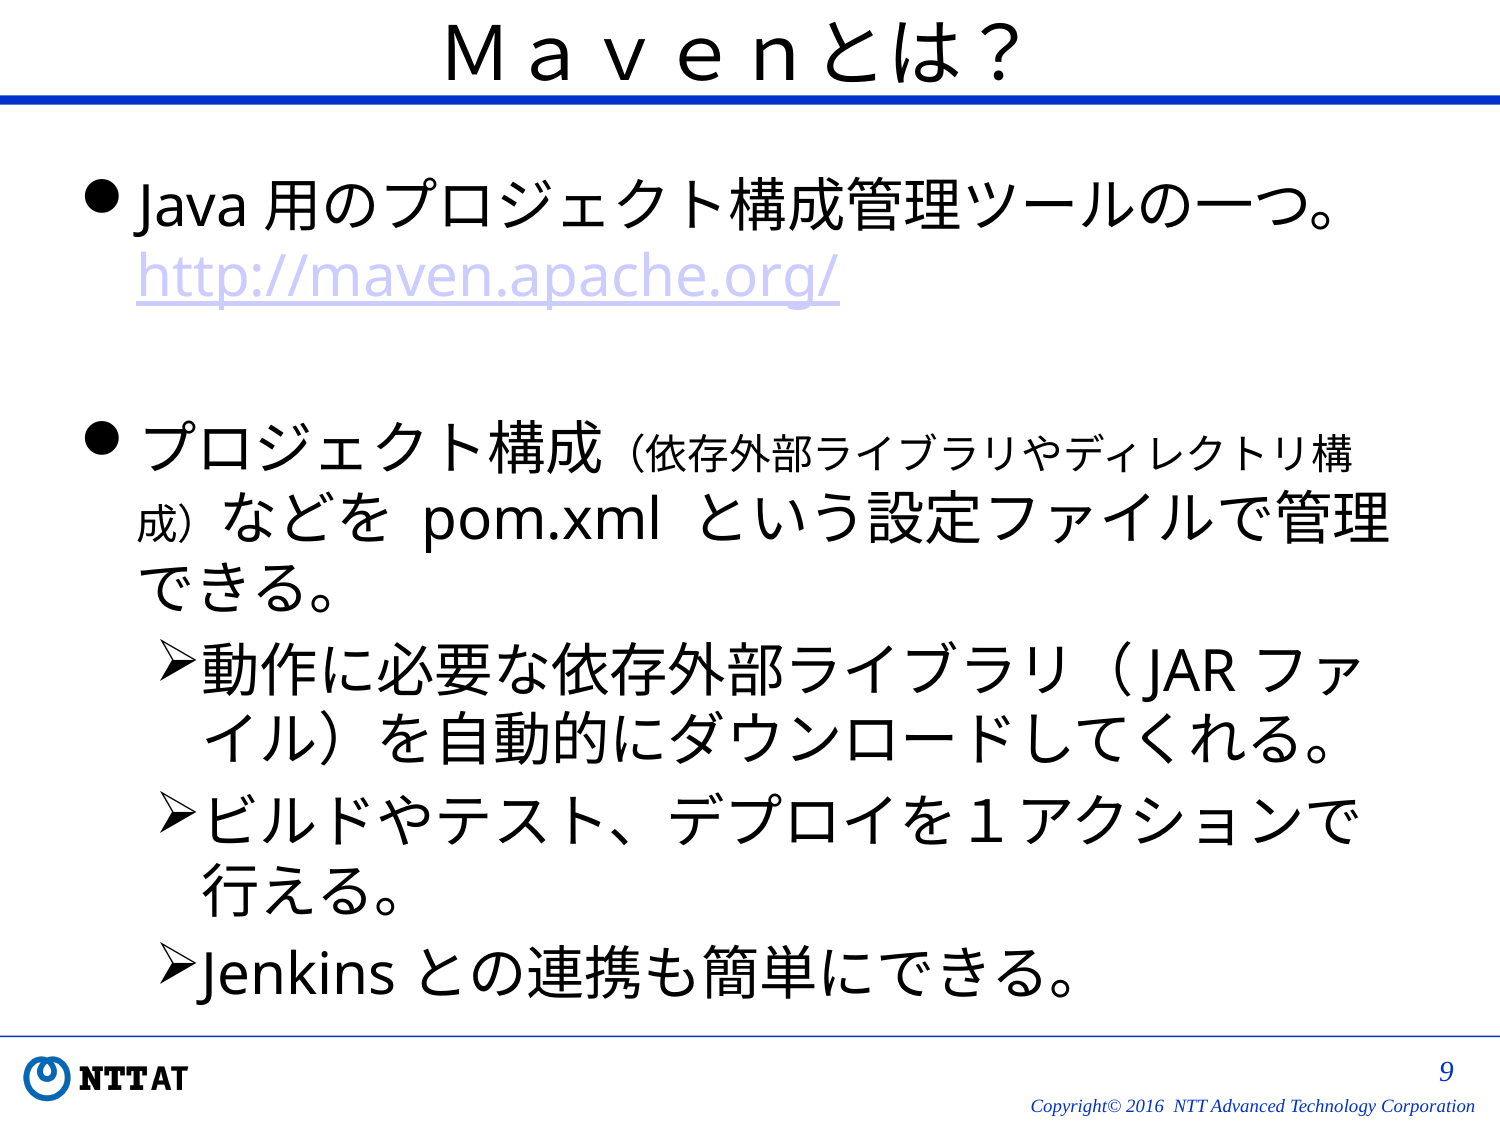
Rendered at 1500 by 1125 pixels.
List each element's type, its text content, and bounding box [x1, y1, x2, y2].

slide_number 8 [1391, 1056, 1455, 1083]
list Java用のプロジェクト構成管理ツールの一つ。http://maven.apache.org/ プロジェクト構成（依存外部ライブラリやディレクトリ構成）などを pom.xml という設定ファイルで管理できる。 動作に必要な依存外部ライブラリ（JARファイル）を自動的にダウンロードしてくれる。 ビルドやテスト、デプロイを１アクションで行える。 Jenkinsとの連携も簡単にできる。 [64, 160, 1436, 976]
picture [0, 1038, 213, 1125]
title Ｍａｖｅｎとは？ [112, 0, 1363, 100]
